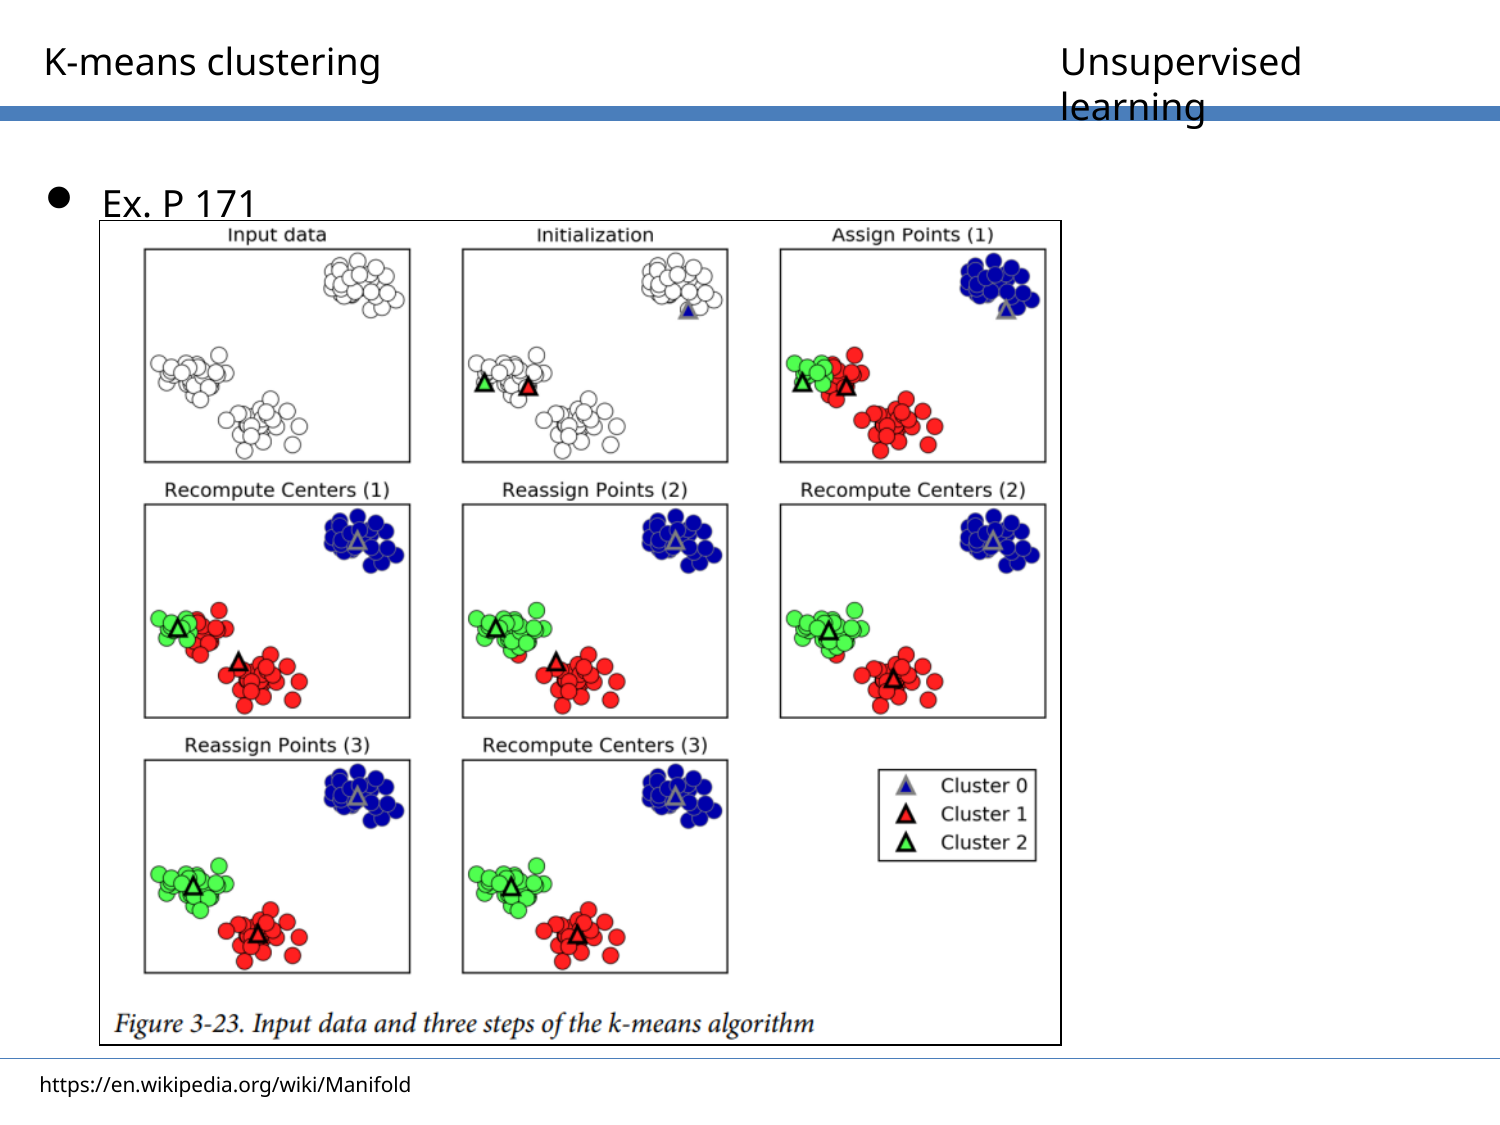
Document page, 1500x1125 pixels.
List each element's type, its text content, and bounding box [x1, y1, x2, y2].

text_box https://en.wikipedia.org/wiki/Manifold [24, 1066, 427, 1105]
picture [100, 221, 1061, 1045]
text_box K-means clustering [28, 30, 868, 91]
text_box Ex. P 171 [30, 172, 274, 233]
text_box Unsupervised learning [1045, 30, 1457, 136]
